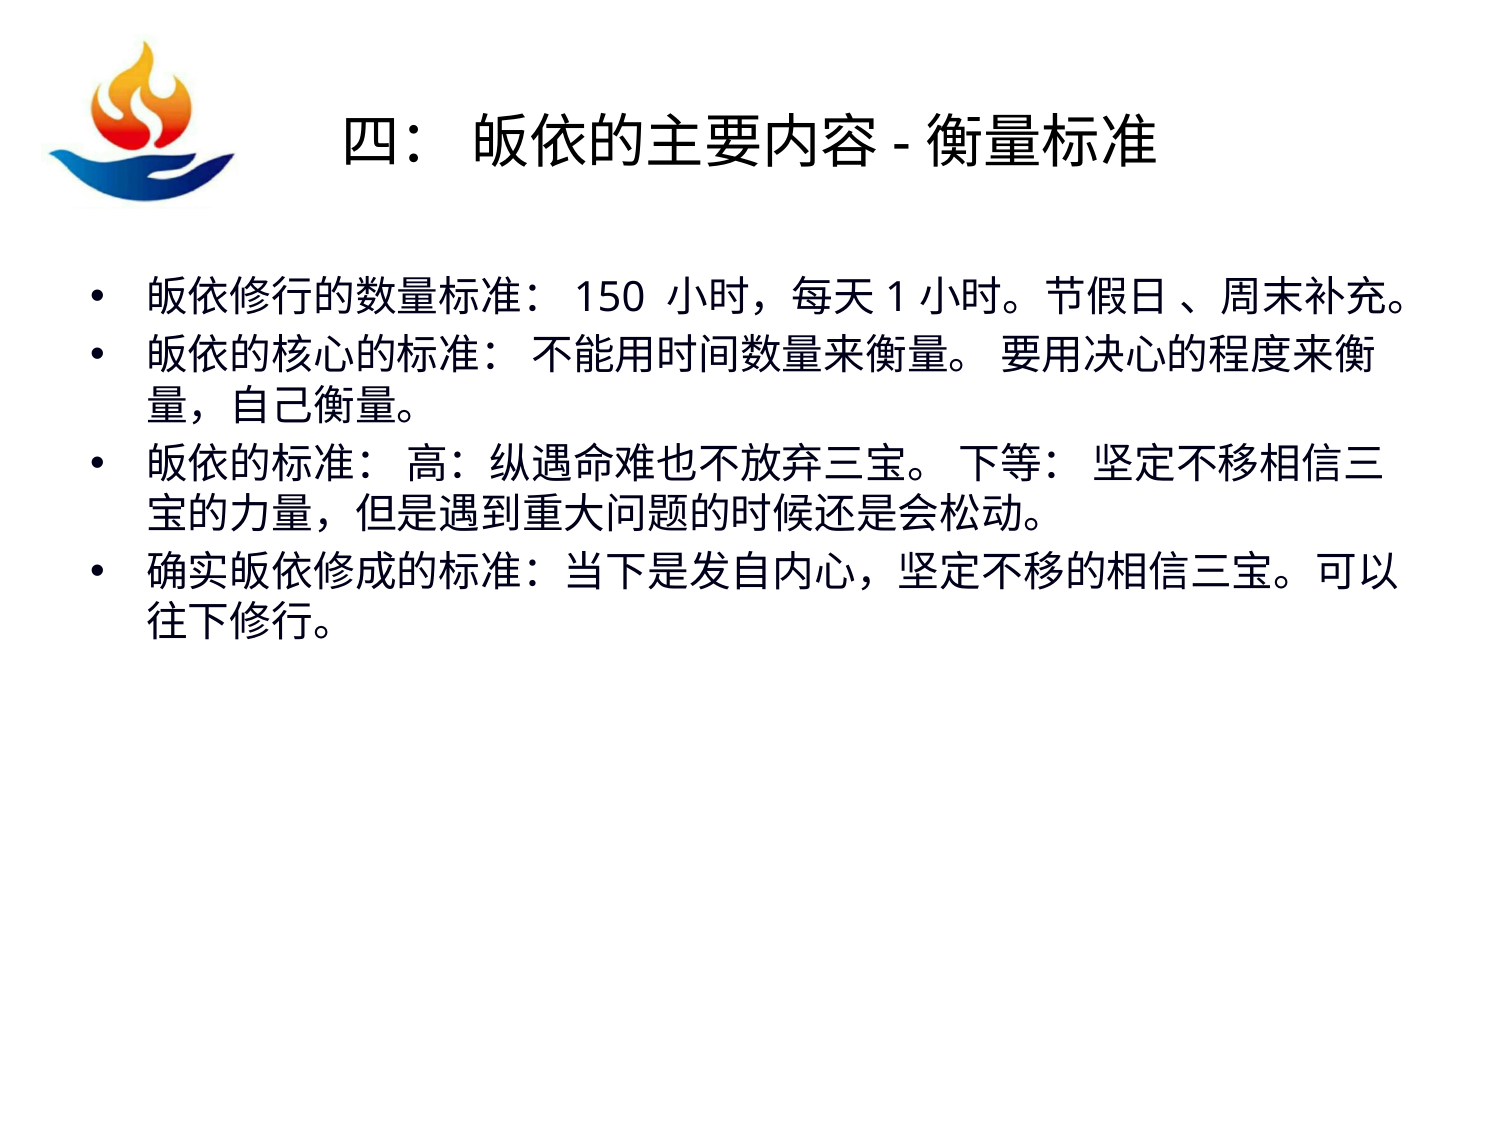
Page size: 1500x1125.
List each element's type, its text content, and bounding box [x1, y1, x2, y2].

list 皈依修行的数量标准：150 小时，每天1小时。节假日 、周末补充。 皈依的核心的标准： 不能用时间数量来衡量。 要用决心的程度来衡量，自己衡量。 皈依的标准： 高：纵遇命难也不放弃三宝。 下等： 坚定不移相信三宝的力量，但是遇到重大问题的时候还是会松动。 确实皈依修成的标准：当下是发自内心，坚定不移的相信三宝。可以往下修行。 [75, 262, 1425, 1005]
picture [40, 33, 243, 235]
title 四： 皈依的主要内容-衡量标准 [247, 45, 1425, 233]
